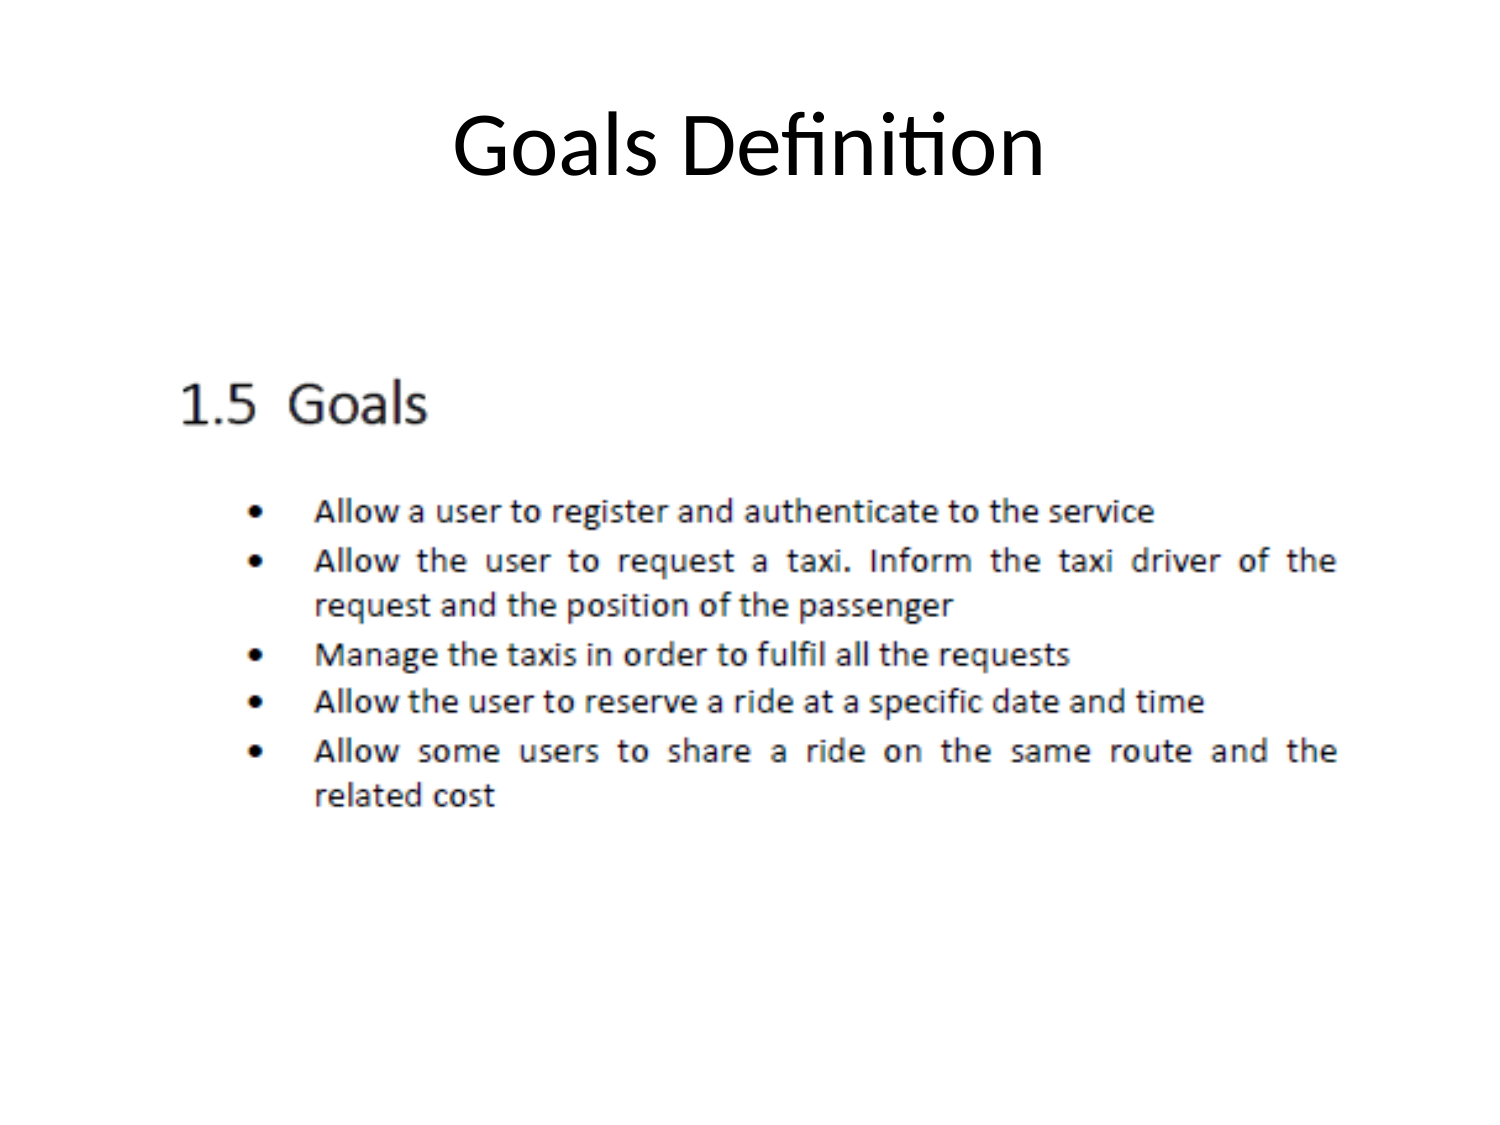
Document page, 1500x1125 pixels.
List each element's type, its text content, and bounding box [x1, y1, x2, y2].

picture [178, 369, 1357, 837]
title Goals Definition [75, 45, 1425, 233]
